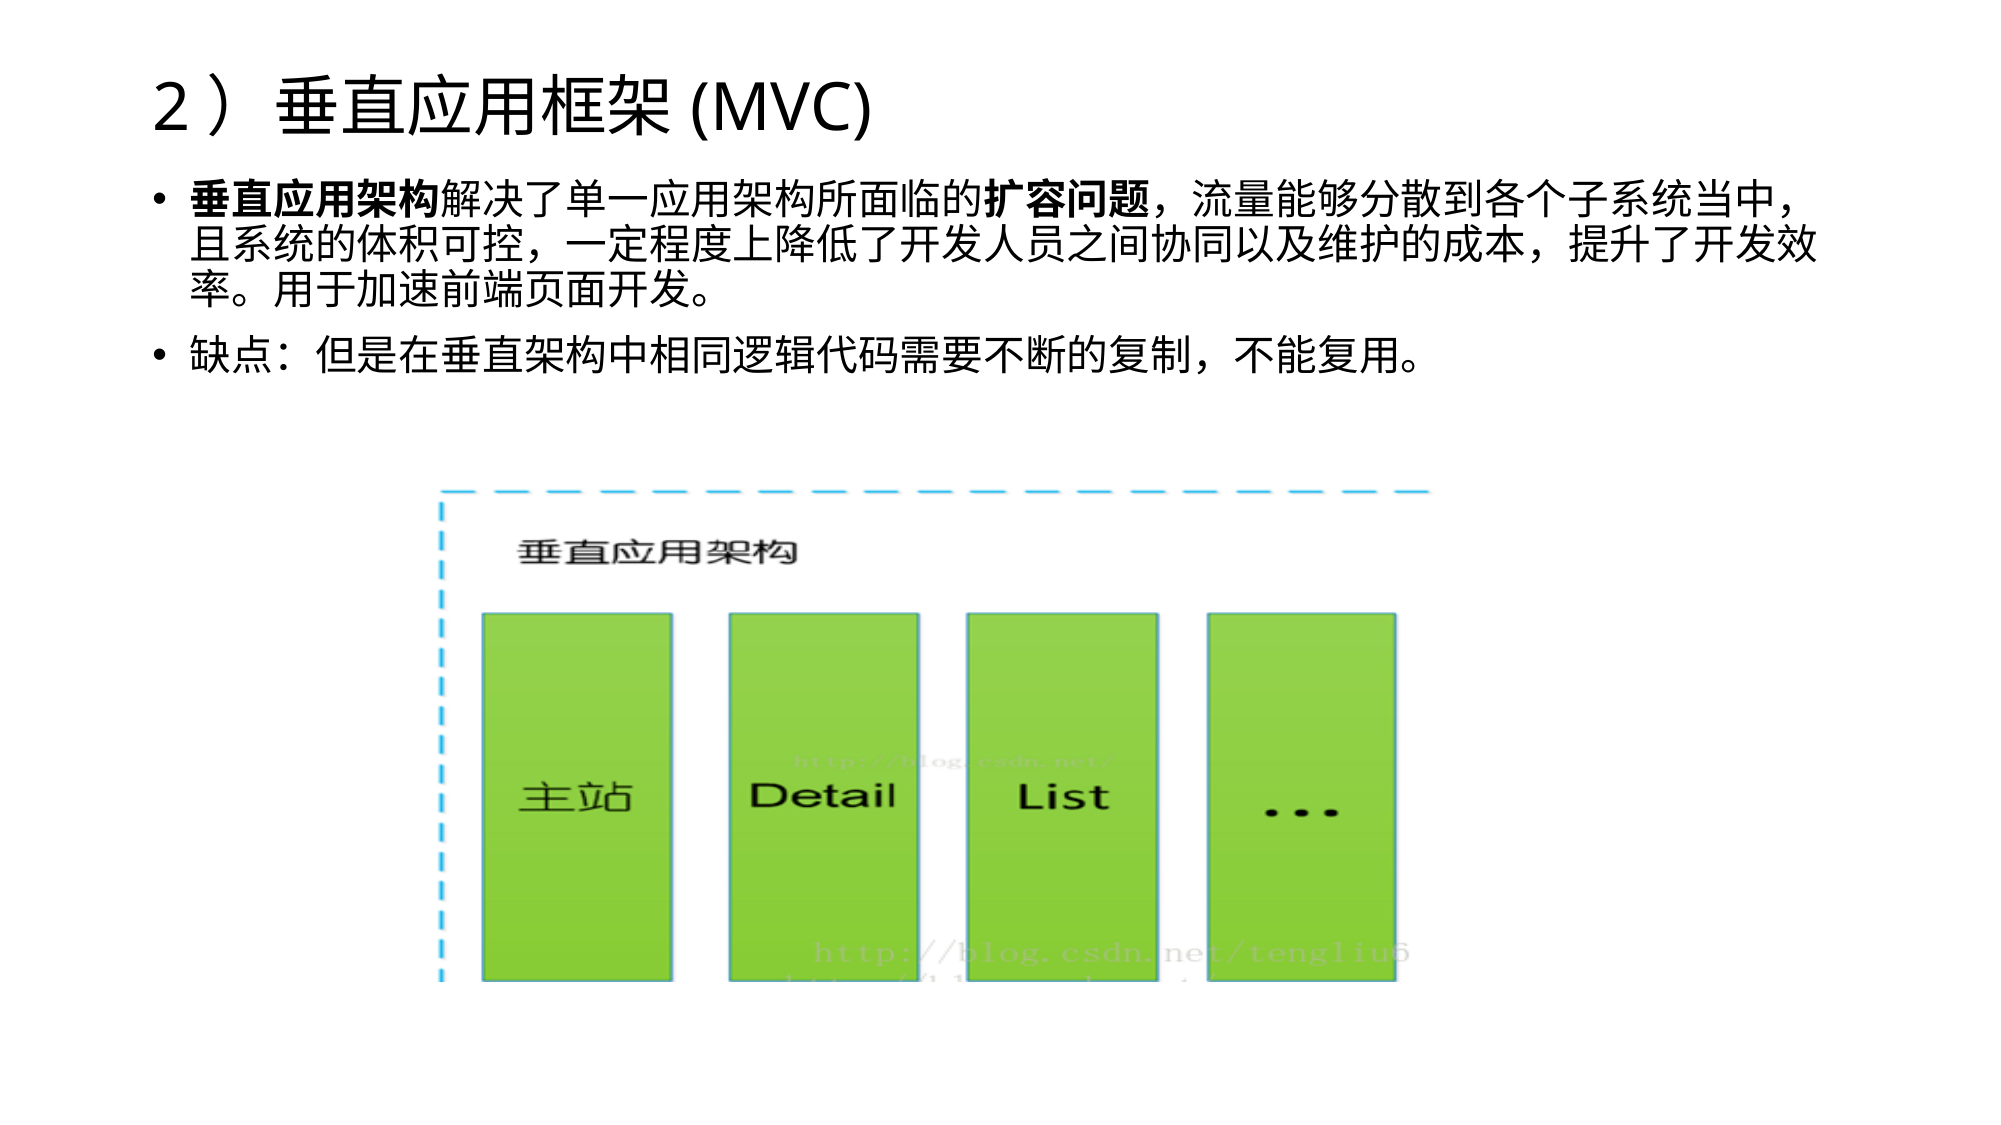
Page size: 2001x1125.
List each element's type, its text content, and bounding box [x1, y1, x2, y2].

list 垂直应用架构解决了单一应用架构所面临的扩容问题，流量能够分散到各个子系统当中，且系统的体积可控，一定程度上降低了开发人员之间协同以及维护的成本，提升了开发效率。用于加速前端页面开发。 缺点：但是在垂直架构中相同逻辑代码需要不断的复制，不能复用。 [137, 171, 1863, 1014]
title 2）垂直应用框架(MVC) [137, 59, 1863, 158]
picture [414, 474, 1434, 982]
